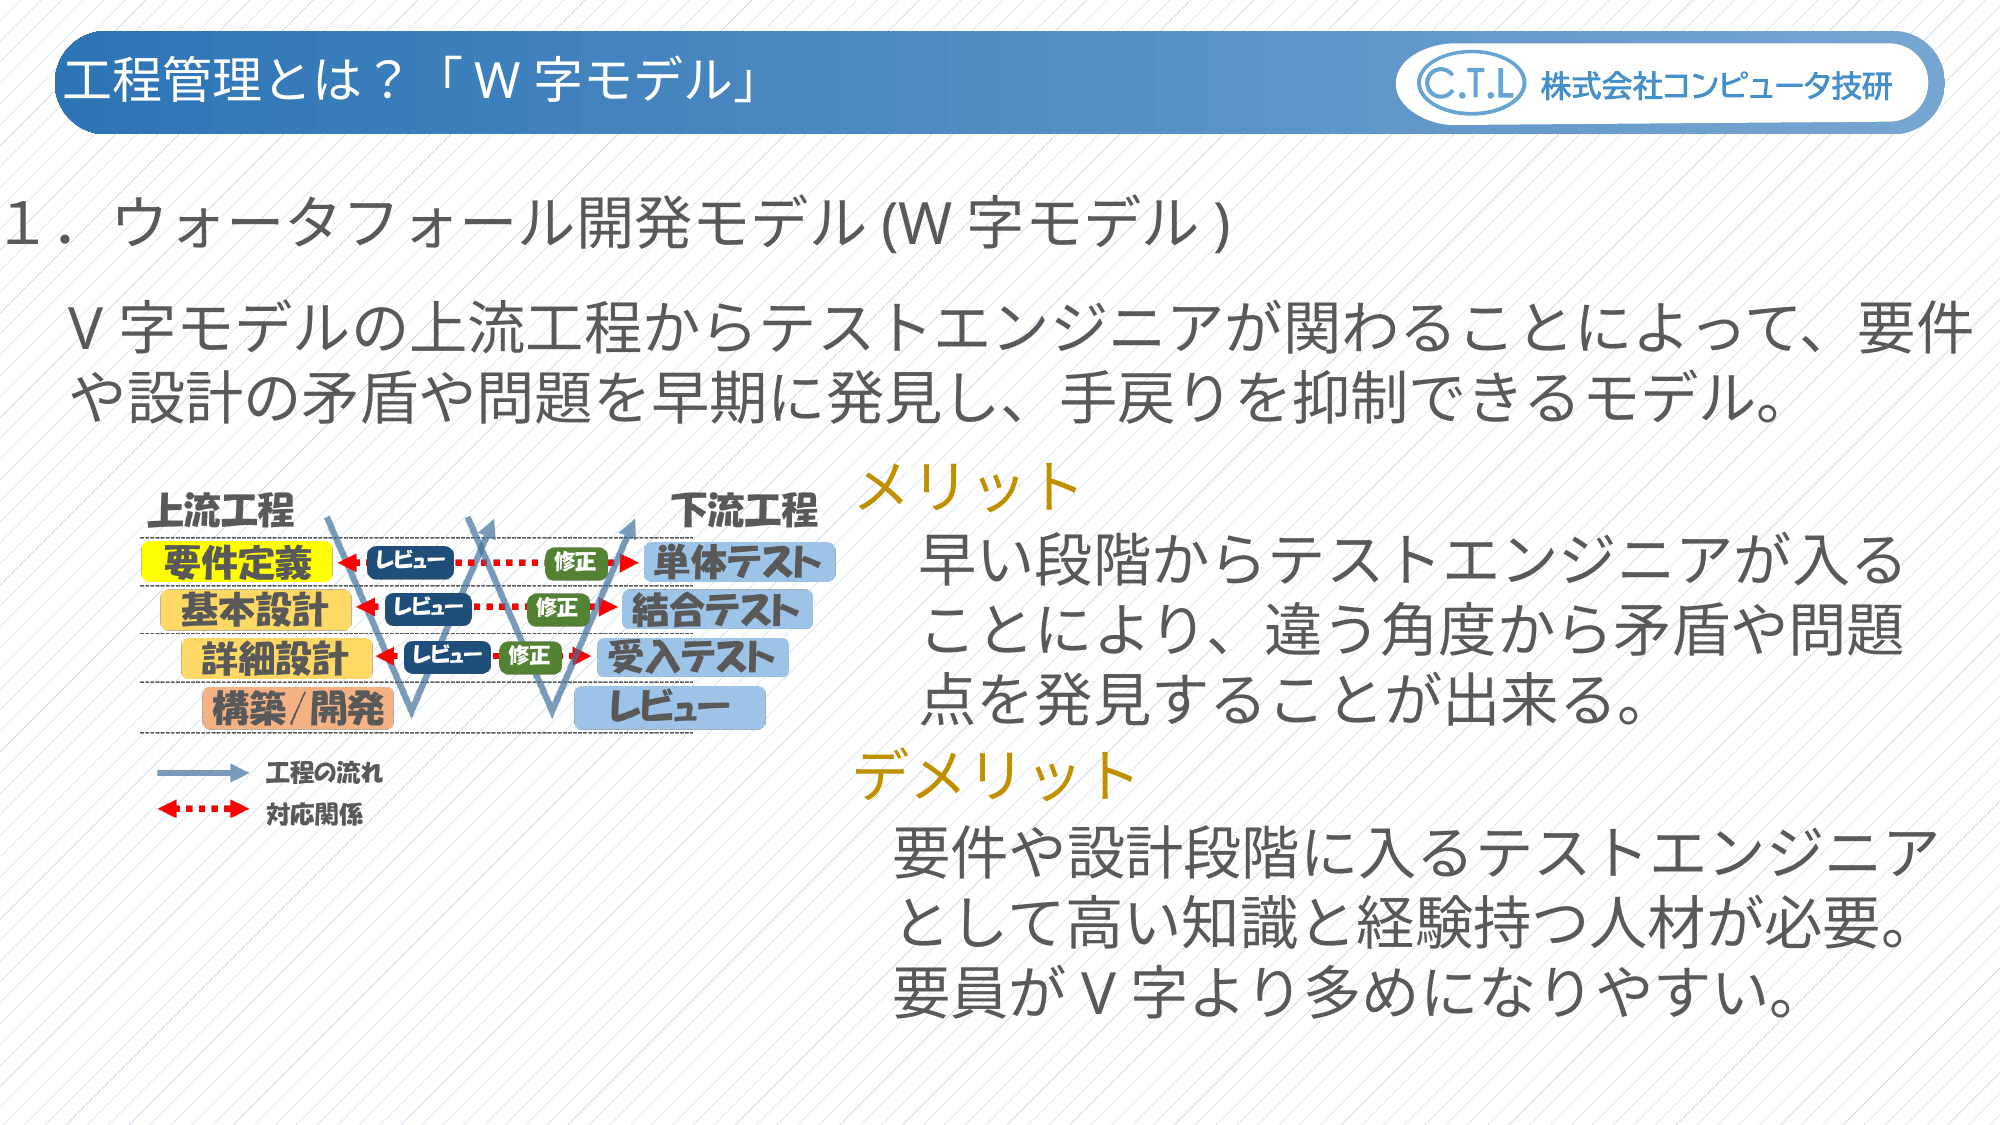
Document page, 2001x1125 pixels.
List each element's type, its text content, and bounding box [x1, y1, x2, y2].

text_box メリット [838, 442, 1101, 528]
picture [124, 473, 844, 841]
text_box 工程管理とは？「W字モデル」 [48, 41, 799, 117]
text_box V字モデルの上流工程からテストエンジニアが関わることによって、要件 や設計の矛盾や問題を早期に発見し、手戻りを抑制できるモデル。 [54, 283, 1990, 439]
text_box 早い段階からテストエンジニアが入ることにより、違う角度から矛盾や問題点を発見することが出来る。 [903, 516, 1939, 809]
text_box 要件や設計段階に入るテストエンジニア として高い知識と経験持つ人材が必要。 要員がV字より多めになりやすい。 [877, 809, 1956, 1034]
text_box １．ウォータフォール開発モデル(W字モデル) [0, 178, 1247, 264]
text_box デメリット [844, 732, 903, 817]
